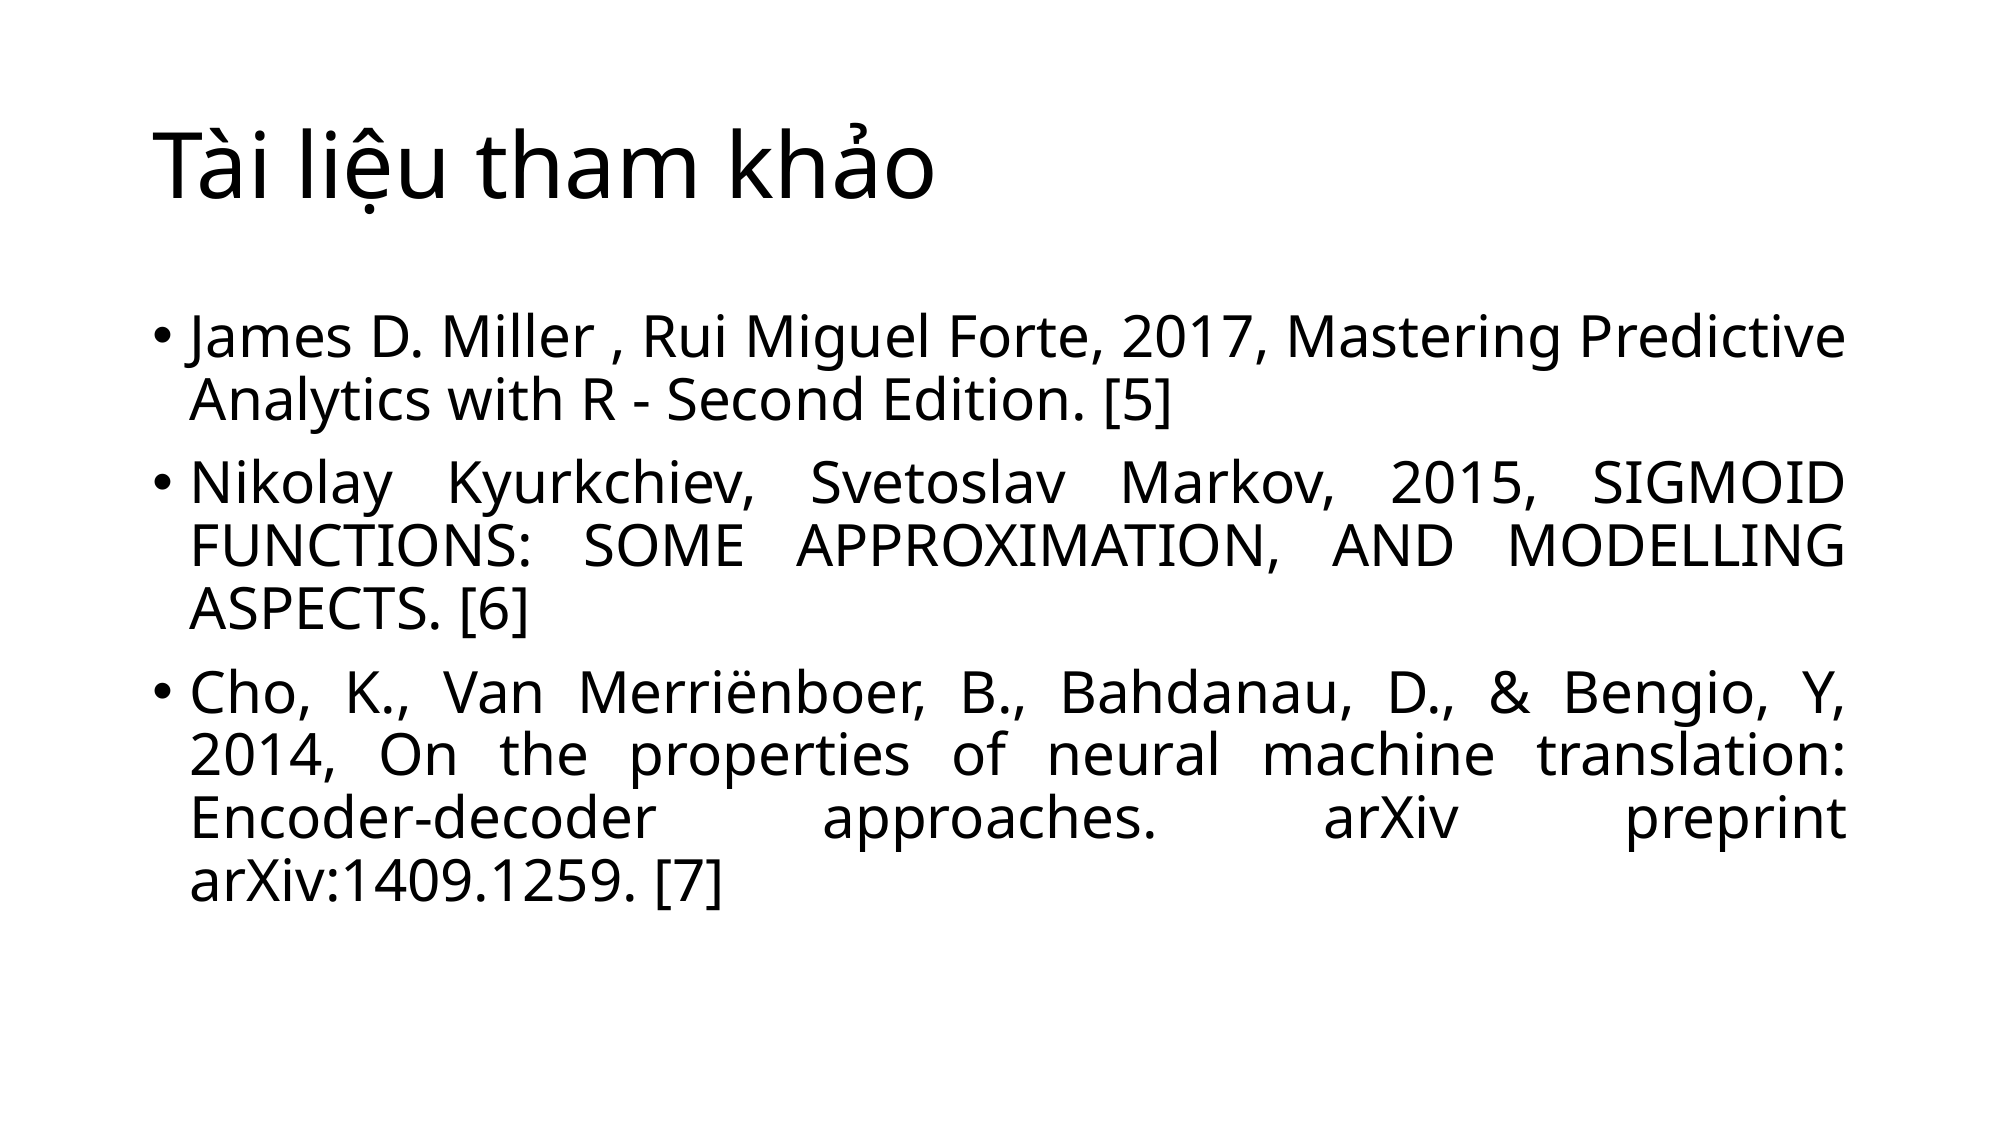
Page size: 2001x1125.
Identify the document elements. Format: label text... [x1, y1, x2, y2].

title Tài liệu tham khảo [137, 59, 1863, 278]
list James D. Miller , Rui Miguel Forte, 2017, Mastering Predictive Analytics with R - Second Edition. [5] Nikolay Kyurkchiev, Svetoslav Markov, 2015, SIGMOID FUNCTIONS: SOME APPROXIMATION, AND MODELLING ASPECTS. [6] Cho, K., Van Merriënboer, B., Bahdanau, D., & Bengio, Y, 2014, On the properties of neural machine translation: Encoder-decoder approaches. arXiv preprint arXiv:1409.1259. [7] [137, 299, 1863, 1014]
